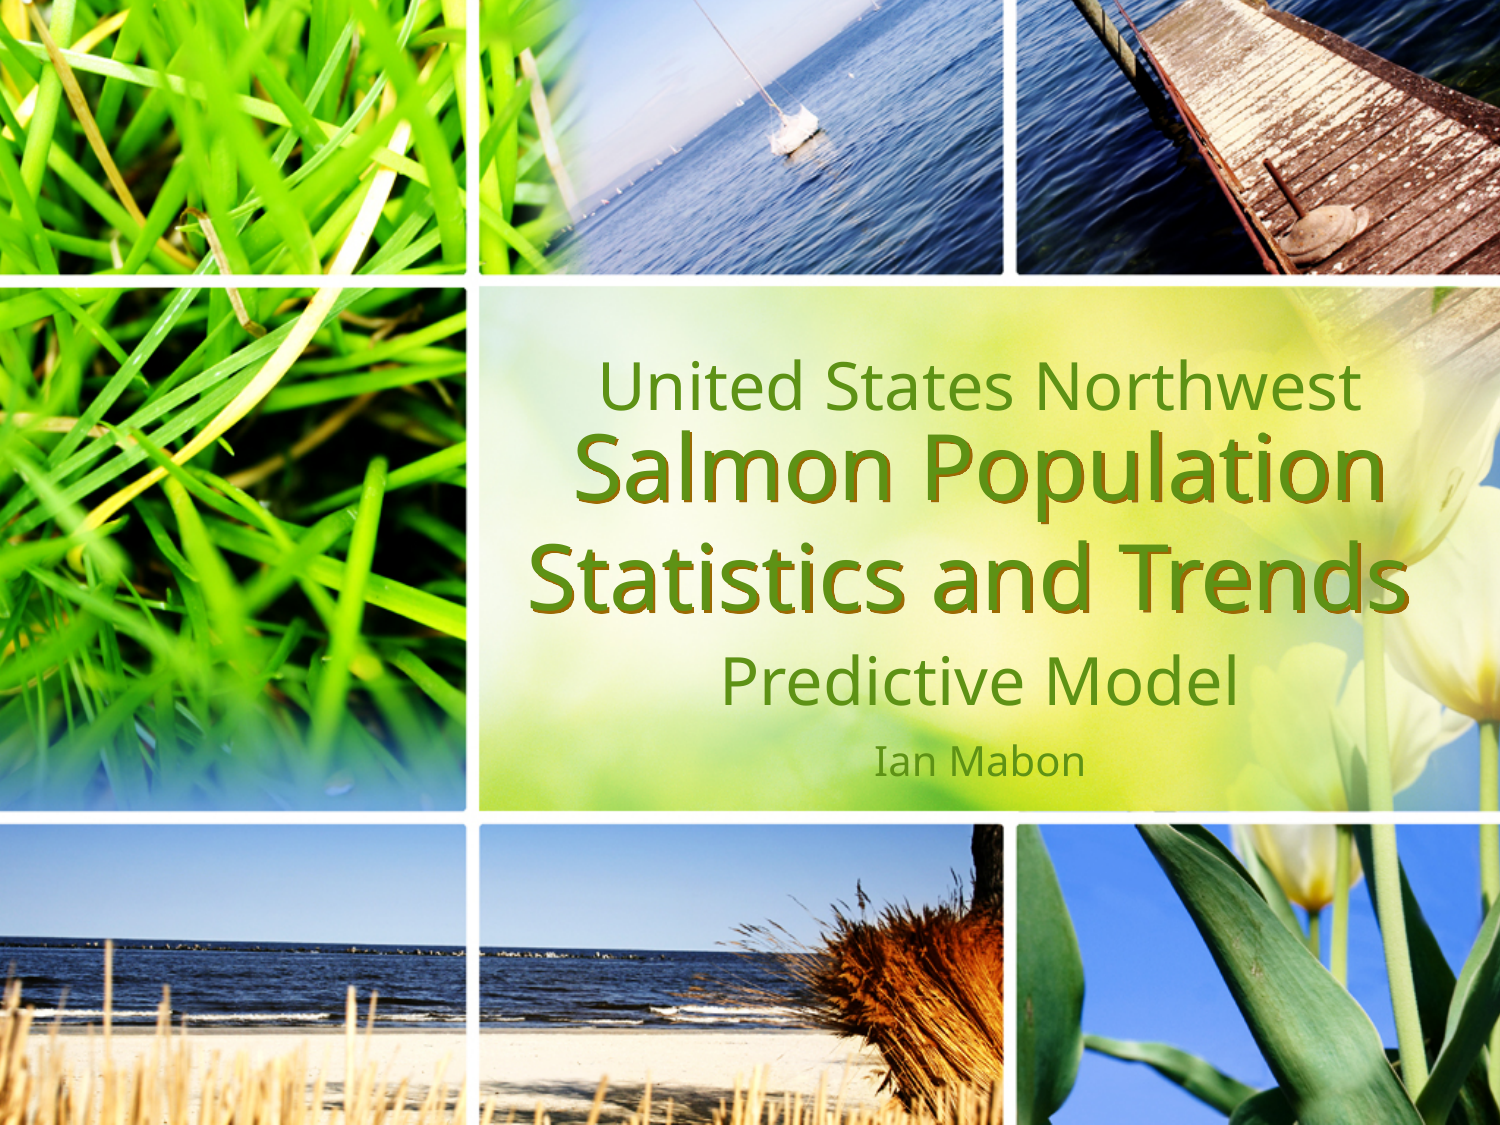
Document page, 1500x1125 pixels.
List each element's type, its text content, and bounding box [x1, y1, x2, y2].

text_box United States Northwest [582, 335, 1379, 431]
title Salmon Population Statistics and Trends [472, 441, 1489, 596]
text_box Predictive Model [704, 631, 1257, 727]
text_box Ian Mabon [859, 727, 1102, 793]
picture [0, 0, 1500, 1125]
